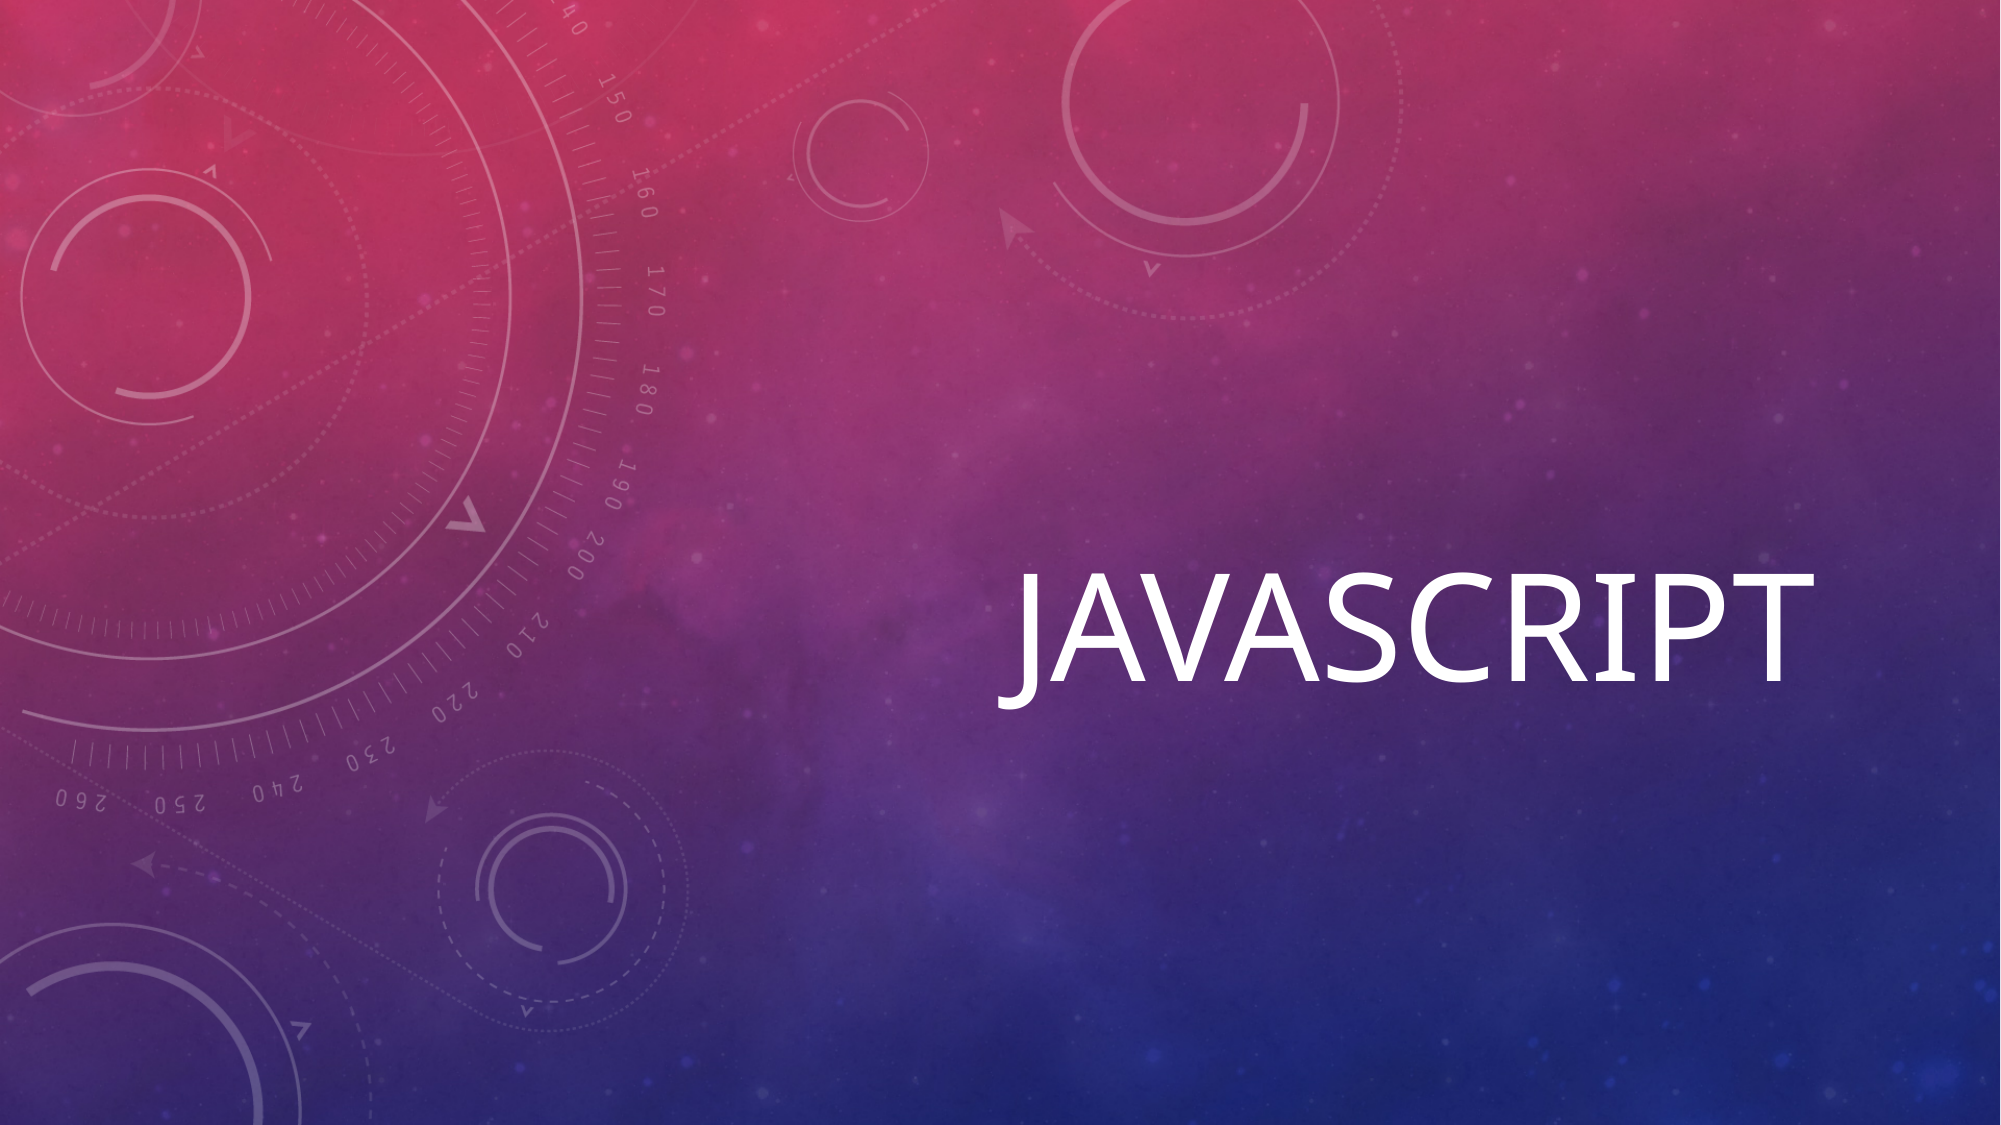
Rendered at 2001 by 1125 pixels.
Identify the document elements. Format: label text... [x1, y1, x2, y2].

title JavaScript [650, 322, 1831, 720]
picture [0, 0, 2001, 1125]
